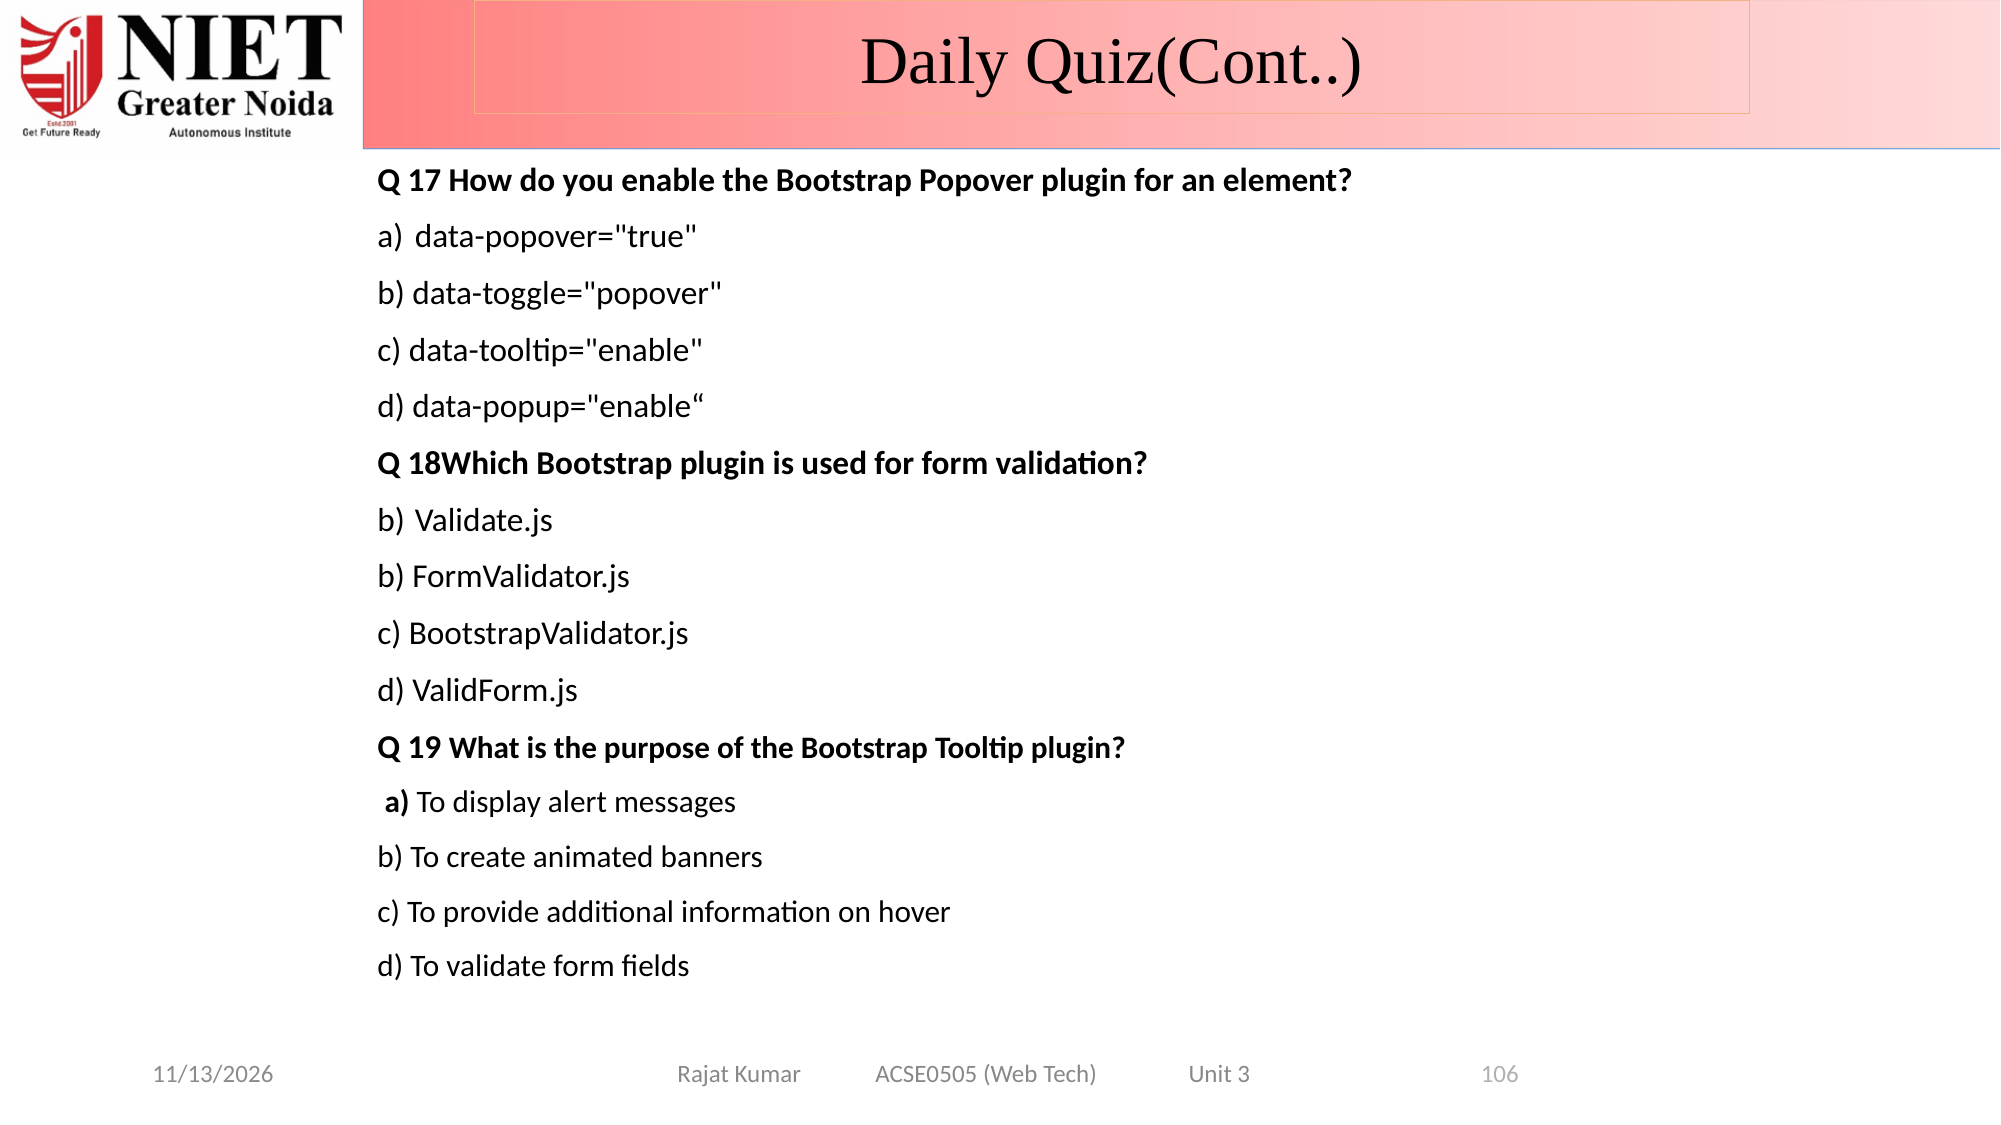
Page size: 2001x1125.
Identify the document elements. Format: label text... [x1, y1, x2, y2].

text_box Daily Quiz(Cont..) [474, 0, 1750, 114]
slide_number 106 [1325, 1073, 1675, 1103]
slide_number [137, 1042, 588, 1103]
footer Rajat Kumar ACSE0505 (Web Tech) Unit 3 [662, 1073, 1325, 1103]
picture [0, 0, 2001, 1125]
list Q 17 How do you enable the Bootstrap Popover plugin for an element? data-popover="true" b) data-toggle="popover" c) data-tooltip="enable" d) data-popup="enable“ Q 18Which Bootstrap plugin is used for form validation? Validate.js b) FormValidator.js c) BootstrapValidator.js d) ValidForm.js Q 19 What is the purpose of the Bootstrap Tooltip plugin? a) To display alert messages b) To create animated banners c) To provide additional information on hover d) To validate form fields [362, 154, 1788, 1073]
